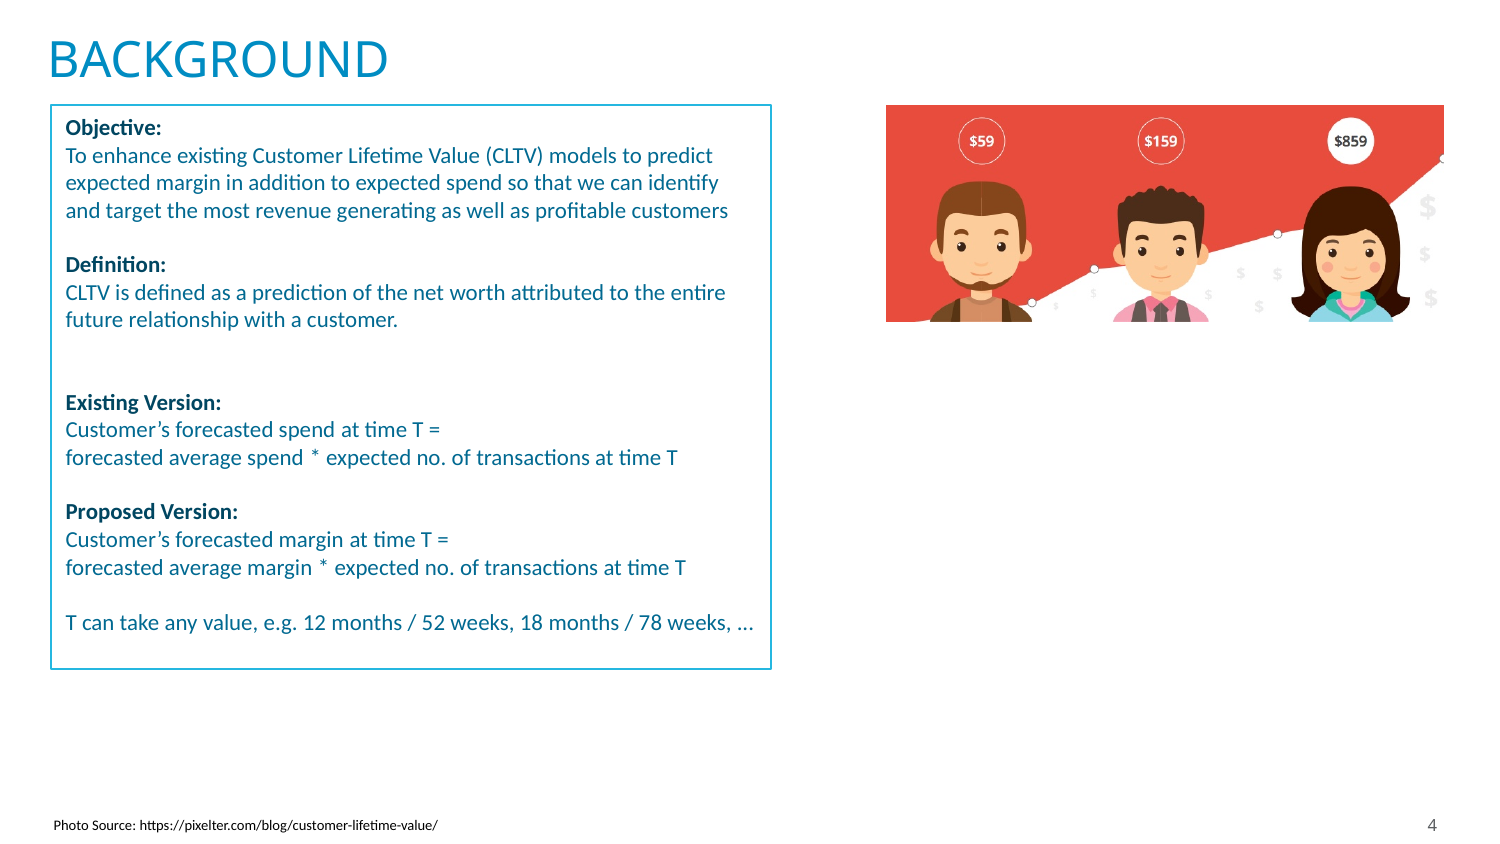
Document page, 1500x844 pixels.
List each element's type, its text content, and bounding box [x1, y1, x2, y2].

text_box Objective: To enhance existing Customer Lifetime Value (CLTV) models to predict expected margin in addition to expected spend so that we can identify and target the most revenue generating as well as profitable customers Definition: CLTV is defined as a prediction of the net worth attributed to the entire future relationship with a customer. Existing Version: Customer’s forecasted spend at time T = forecasted average spend * expected no. of transactions at time T Proposed Version: Customer’s forecasted margin at time T = forecasted average margin * expected no. of transactions at time T T can take any value, e.g. 12 months / 52 weeks, 18 months / 78 weeks, ... [49, 103, 773, 671]
text_box Photo Source: https://pixelter.com/blog/customer-lifetime-value/ [38, 808, 789, 841]
picture [886, 105, 1445, 322]
title BACKGROUND [47, 27, 1499, 157]
